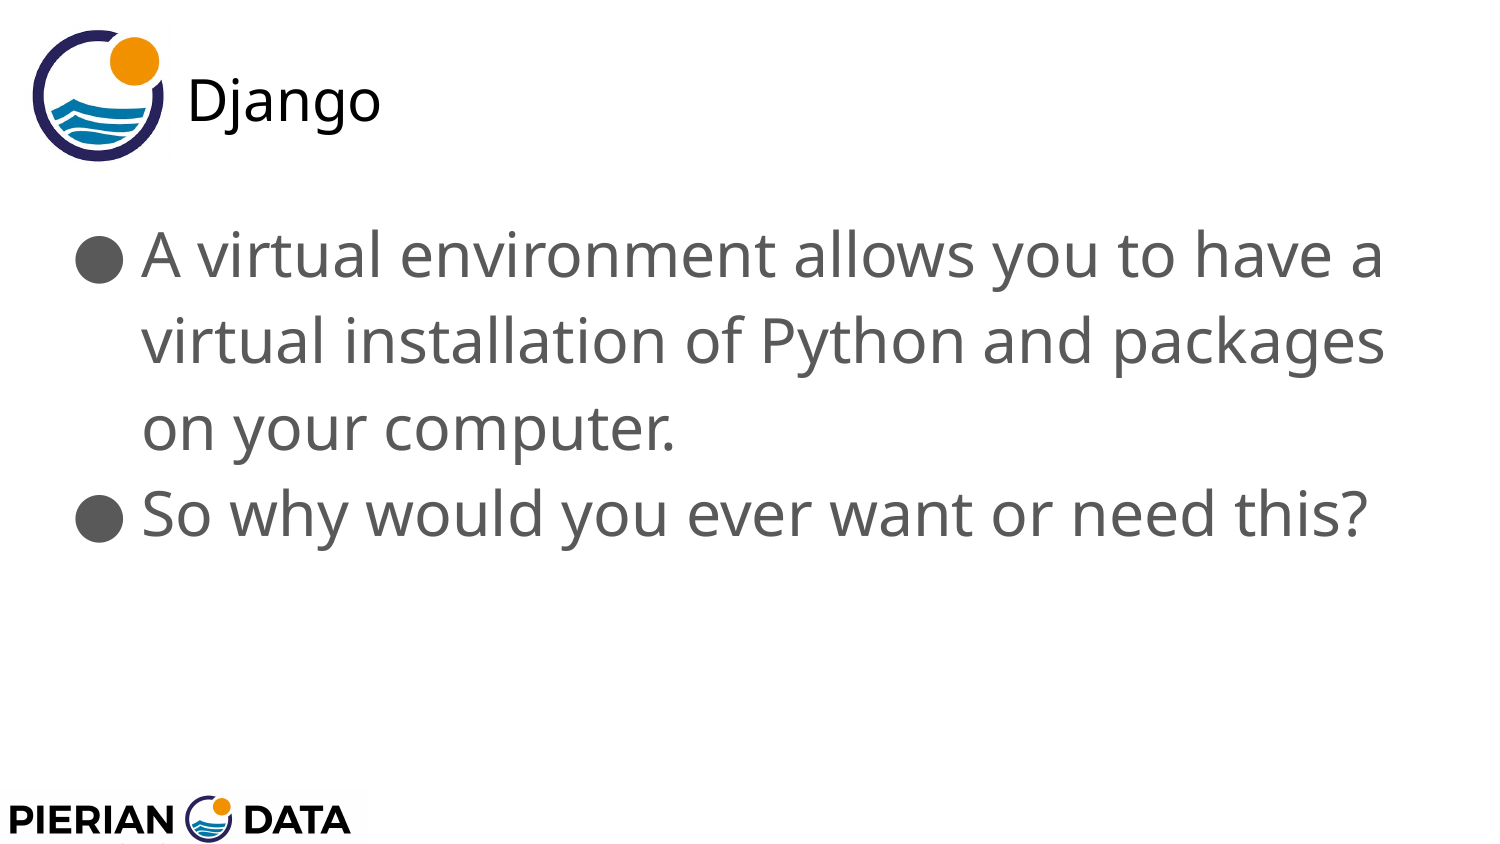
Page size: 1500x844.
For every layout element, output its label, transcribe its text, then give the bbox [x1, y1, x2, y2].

list A virtual environment allows you to have a virtual installation of Python and packages on your computer. So why would you ever want or need this? [51, 189, 1449, 750]
picture [24, 24, 172, 167]
title Django [176, 48, 1449, 143]
picture [0, 787, 368, 844]
